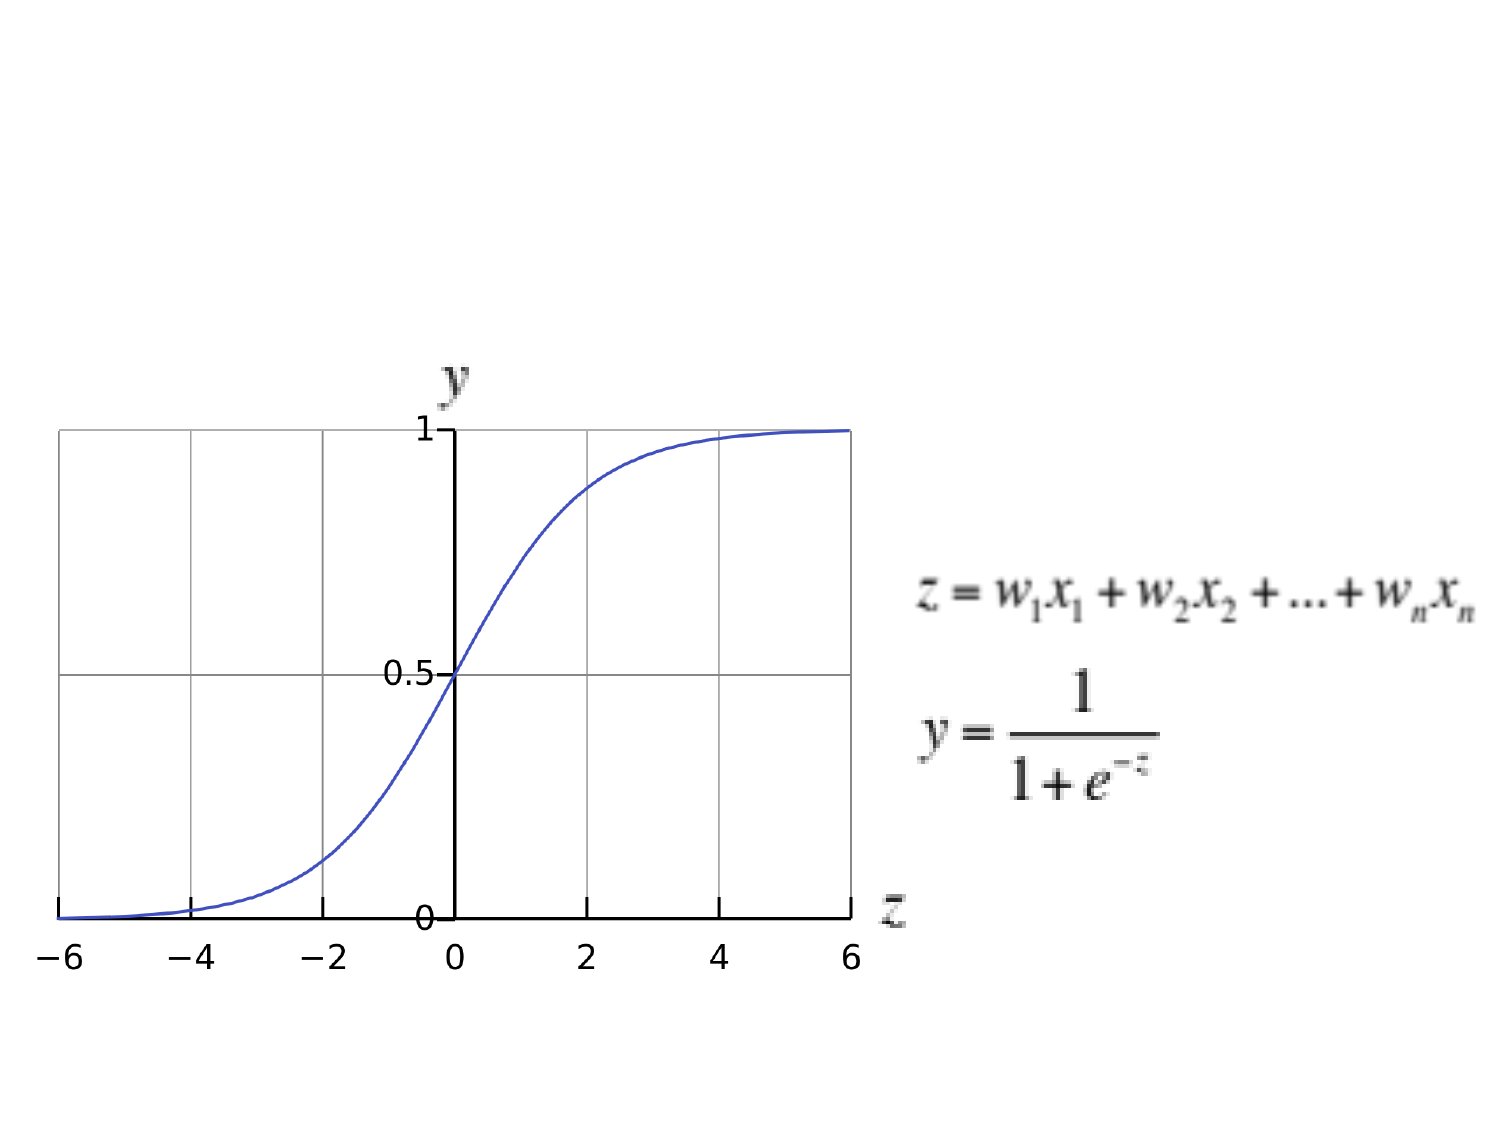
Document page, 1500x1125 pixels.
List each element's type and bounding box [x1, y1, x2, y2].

text_box [869, 883, 911, 934]
text_box [910, 552, 1484, 632]
text_box [429, 355, 478, 417]
text_box [910, 648, 1169, 806]
picture [0, 393, 909, 1000]
